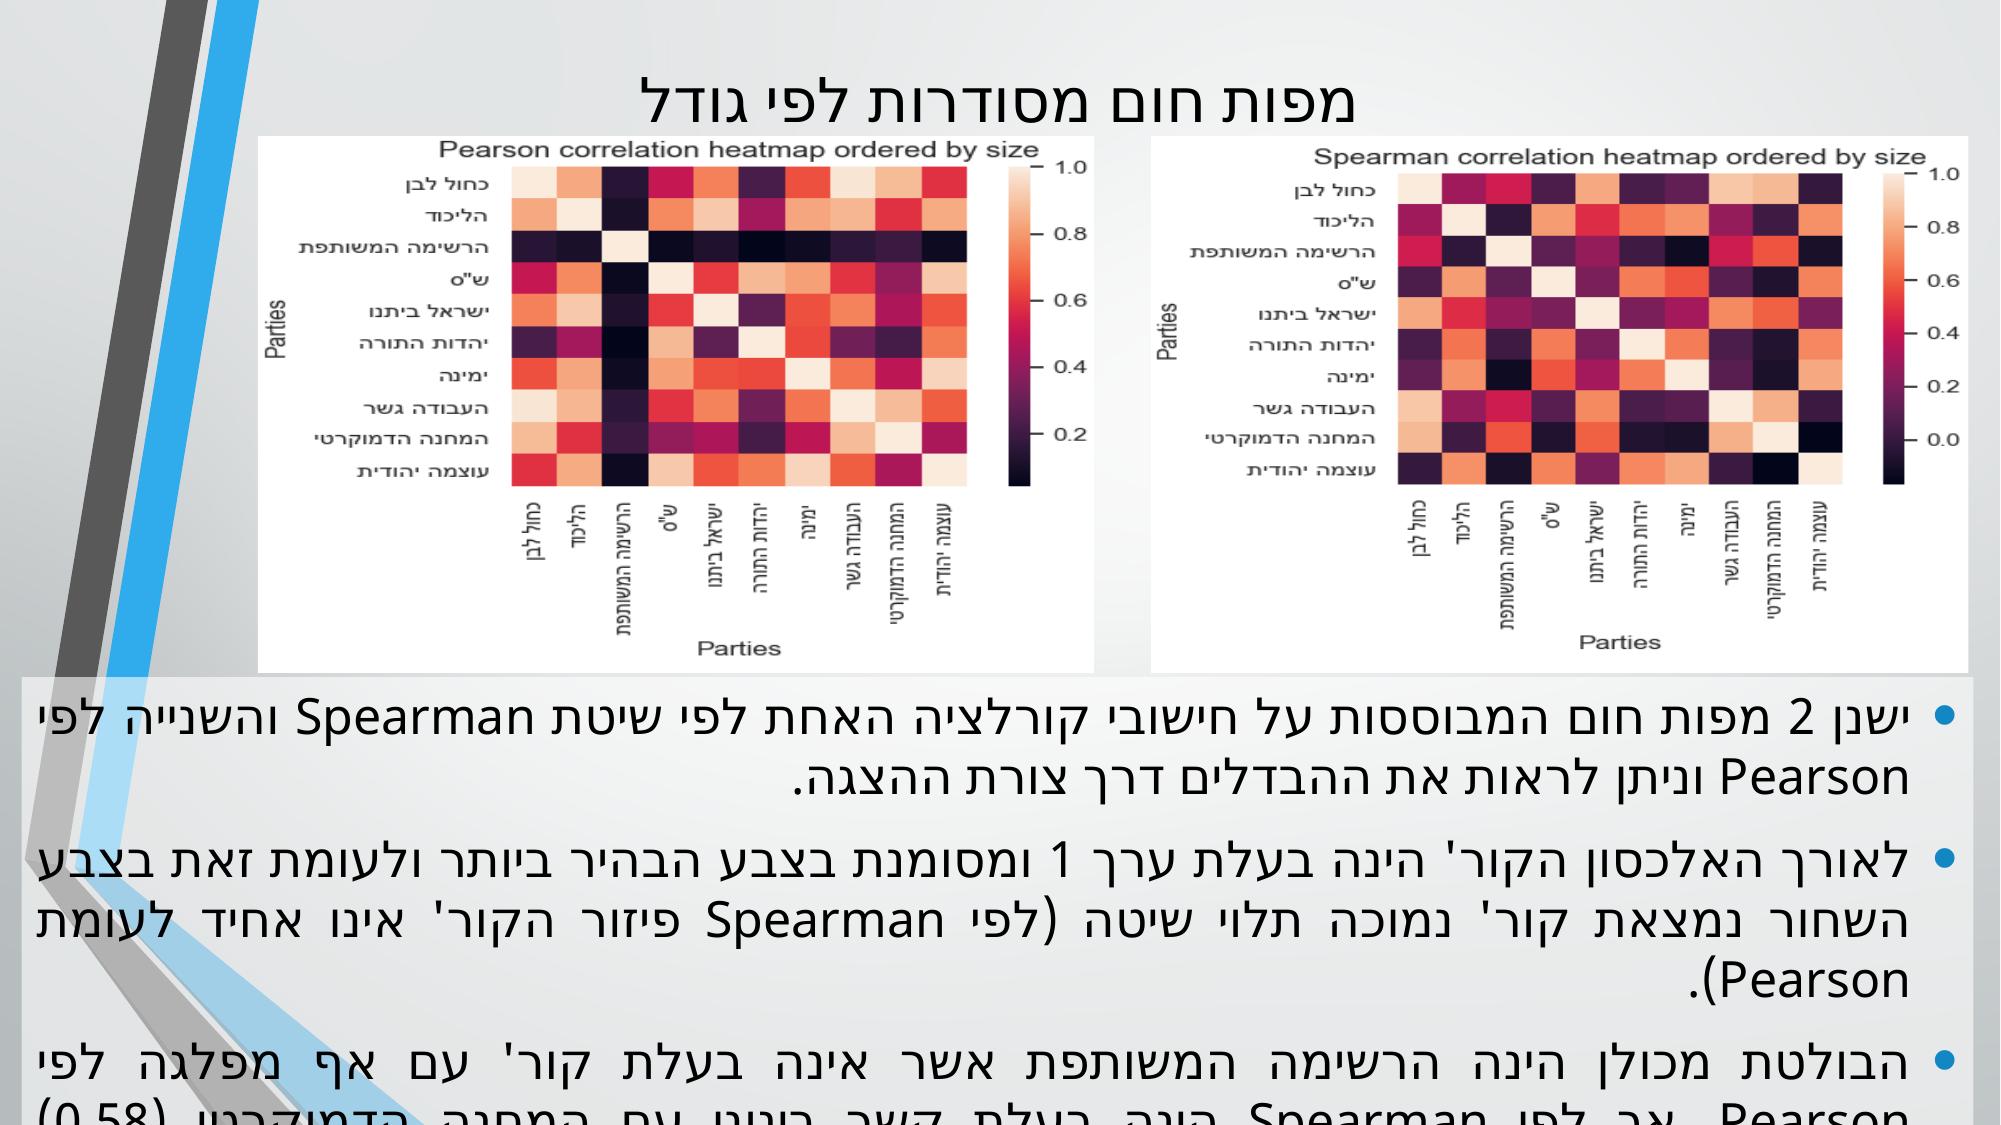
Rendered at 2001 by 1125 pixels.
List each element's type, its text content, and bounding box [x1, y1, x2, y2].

text_box ישנן 2 מפות חום המבוססות על חישובי קורלציה האחת לפי שיטת Spearman והשנייה לפי Pearson וניתן לראות את ההבדלים דרך צורת ההצגה. לאורך האלכסון הקור' הינה בעלת ערך 1 ומסומנת בצבע הבהיר ביותר ולעומת זאת בצבע השחור נמצאת קור' נמוכה תלוי שיטה (לפי Spearman פיזור הקור' אינו אחיד לעומת Pearson). הבולטת מכולן הינה הרשימה המשותפת אשר אינה בעלת קור' עם אף מפלגה לפי Pearson, אך לפי Spearman הינה בעלת קשר בינוני עם המחנה הדמוקרטי (0.58) והעבודה גשר (0.424). [21, 677, 1974, 1125]
title מפות חום מסודרות לפי גודל [178, 53, 1822, 143]
picture [1150, 136, 1969, 673]
picture [257, 136, 1095, 673]
list [45, 674, 1998, 1038]
